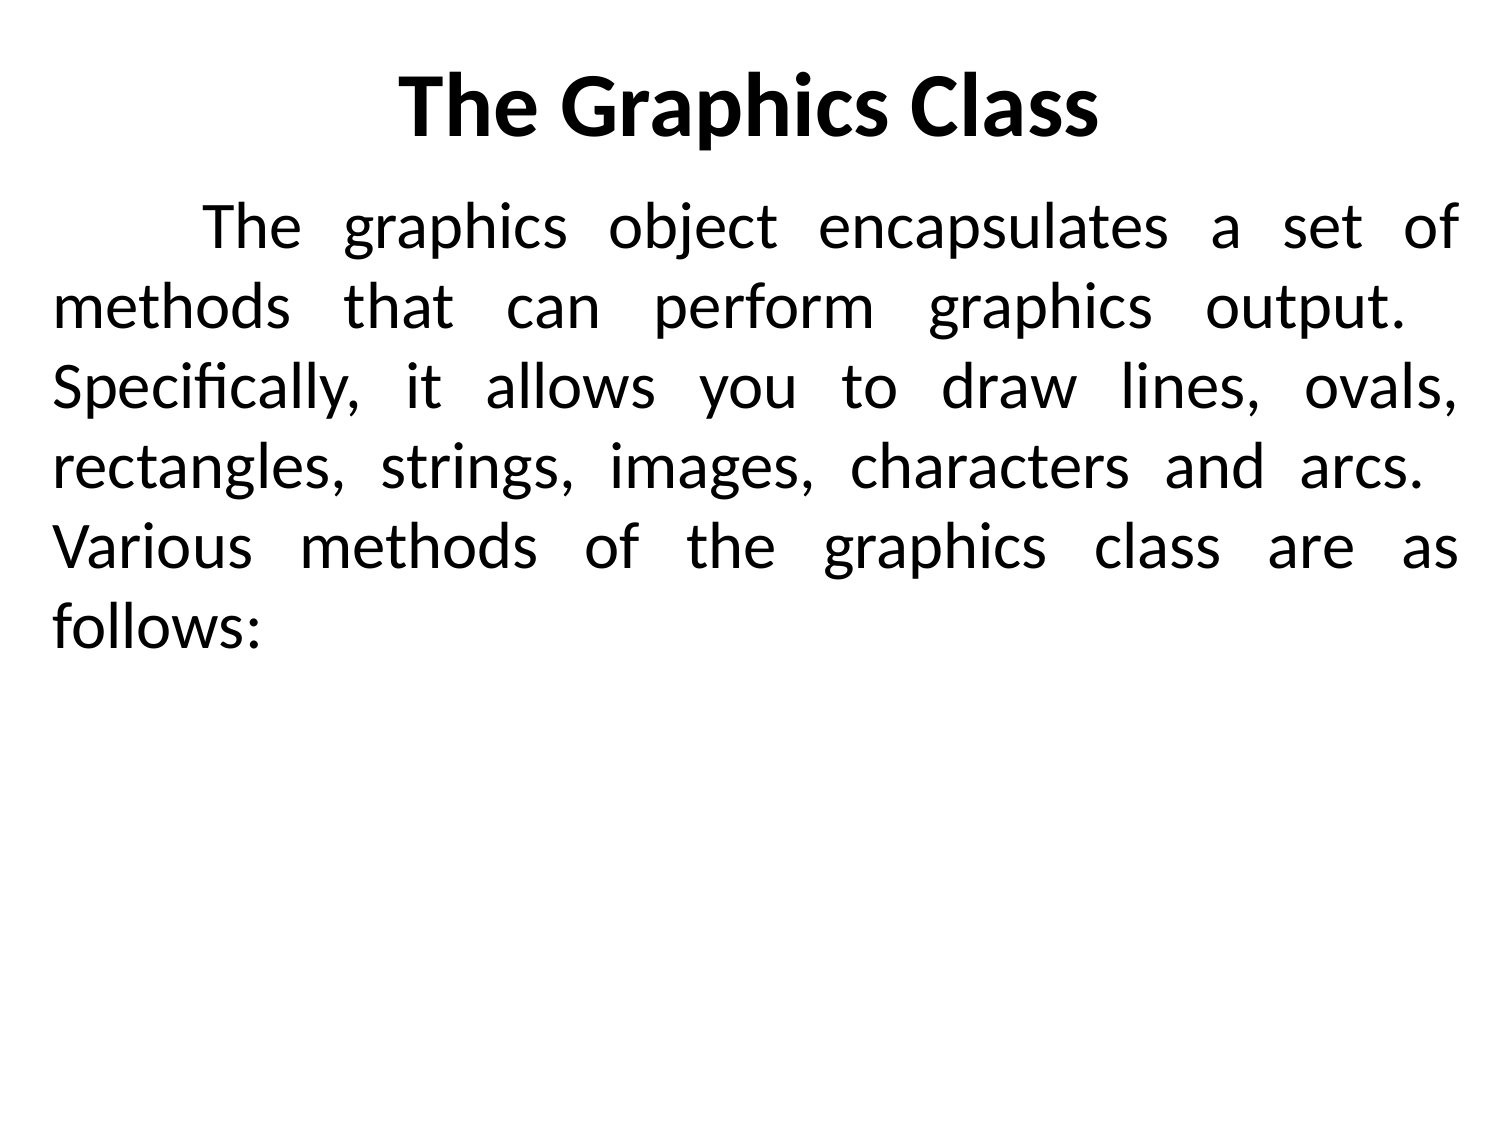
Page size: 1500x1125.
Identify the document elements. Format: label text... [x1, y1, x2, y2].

text_box The graphics object encapsulates a set of methods that can perform graphics output. Specifically, it allows you to draw lines, ovals, rectangles, strings, images, characters and arcs. Various methods of the graphics class are as follows: [37, 174, 1475, 670]
title The Graphics Class [0, 24, 1500, 175]
